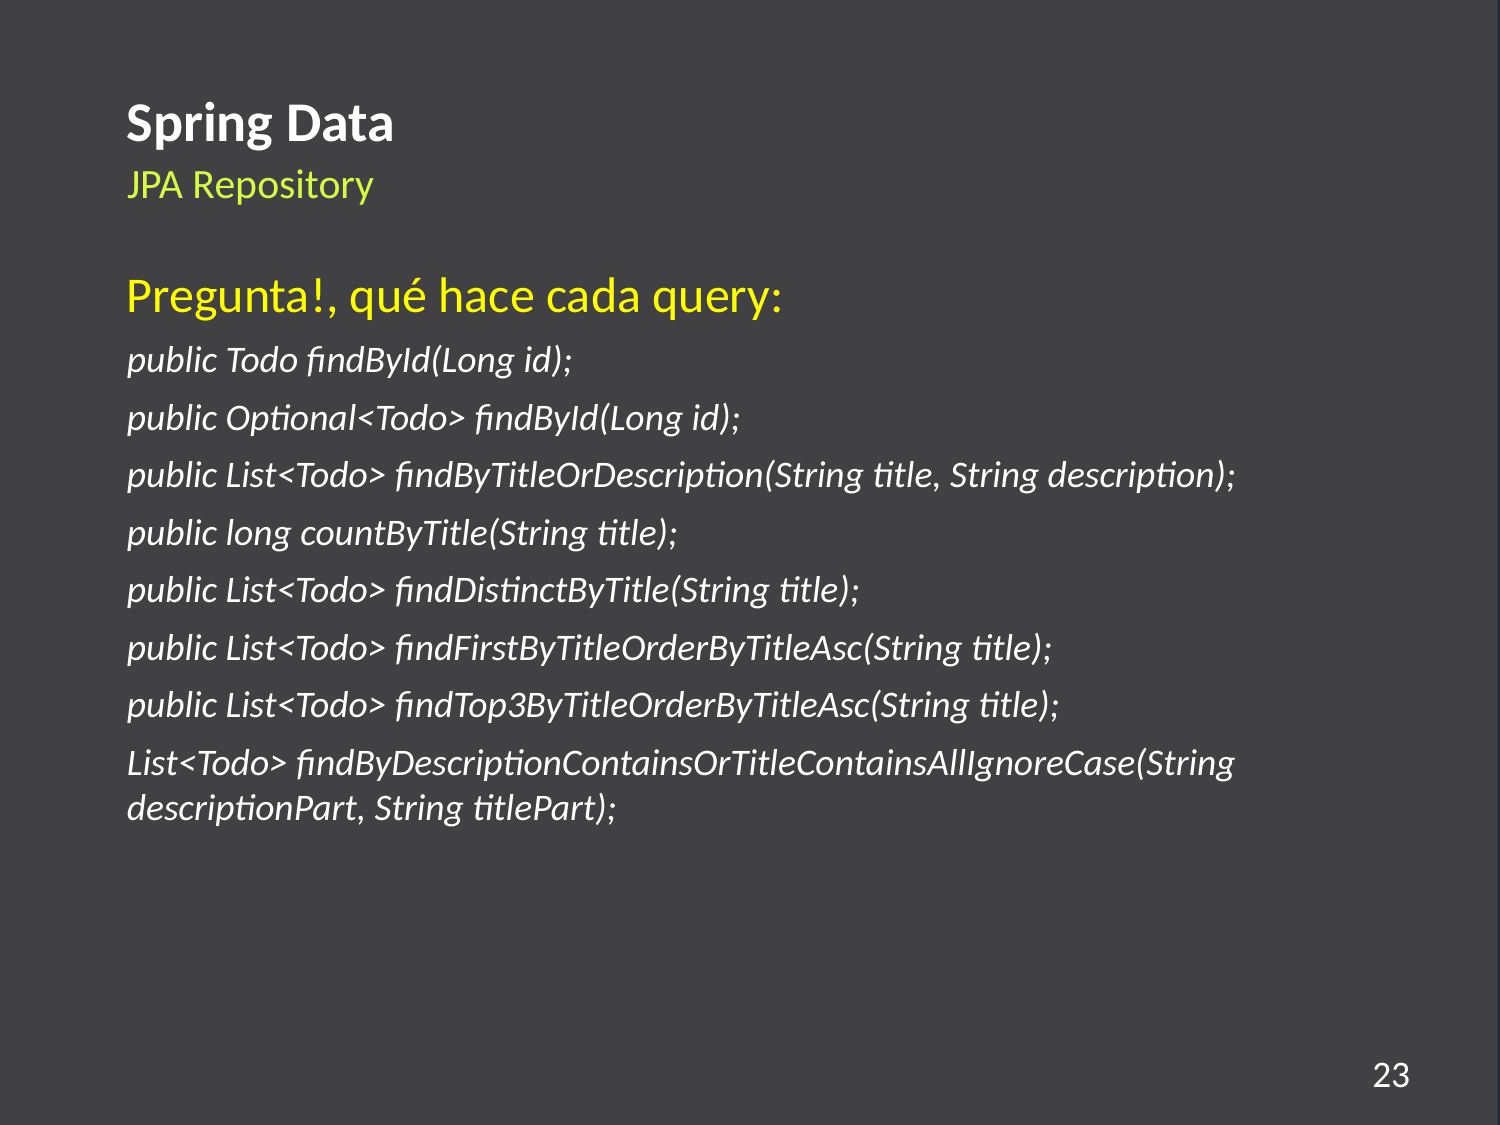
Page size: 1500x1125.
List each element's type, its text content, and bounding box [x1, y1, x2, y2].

text_box JPA Repository [112, 148, 1425, 220]
text_box 23 [1281, 1042, 1425, 1103]
text_box Pregunta!, qué hace cada query: public Todo findById(Long id); public Optional<Todo> findById(Long id); public List<Todo> findByTitleOrDescription(String title, String description); public long countByTitle(String title); public List<Todo> findDistinctByTitle(String title); public List<Todo> findFirstByTitleOrderByTitleAsc(String title); public List<Todo> findTop3ByTitleOrderByTitleAsc(String title); List<Todo> findByDescriptionContainsOrTitleContainsAllIgnoreCase(String descriptionPart, String titlePart); [112, 255, 1425, 1026]
list Spring Data [112, 78, 1069, 148]
